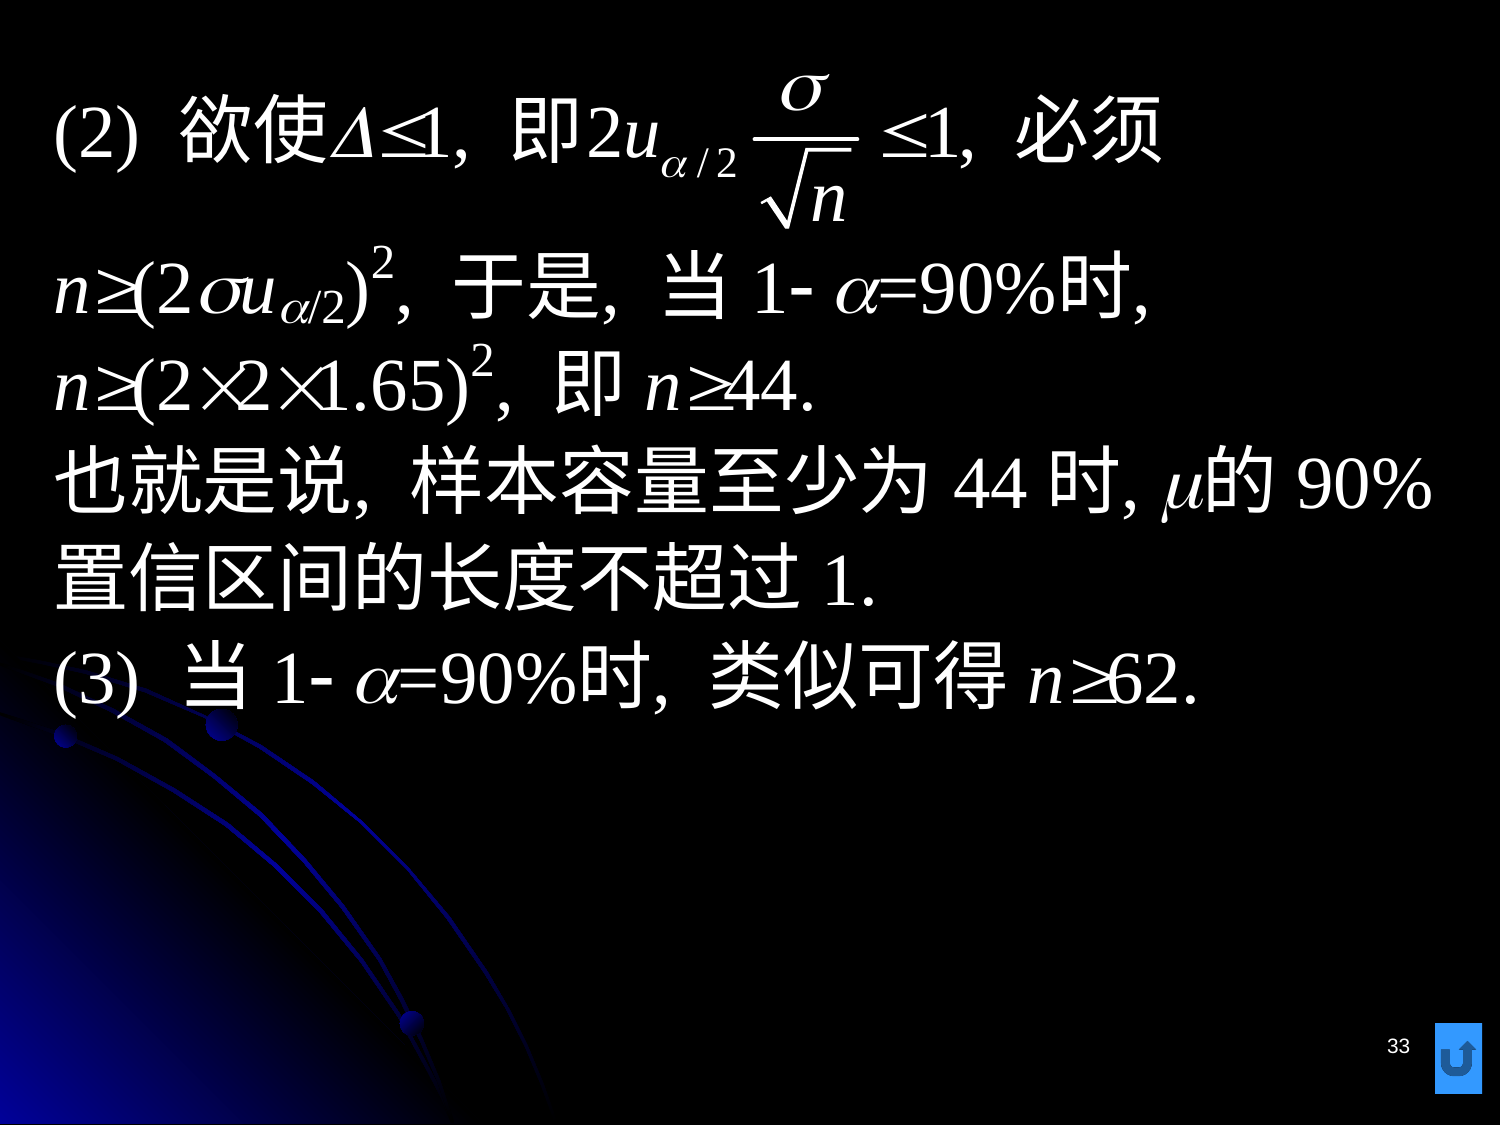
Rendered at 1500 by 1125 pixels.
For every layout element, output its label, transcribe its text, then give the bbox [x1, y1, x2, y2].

slide_number 33 [1074, 1032, 1425, 1100]
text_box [53, 42, 1459, 1032]
